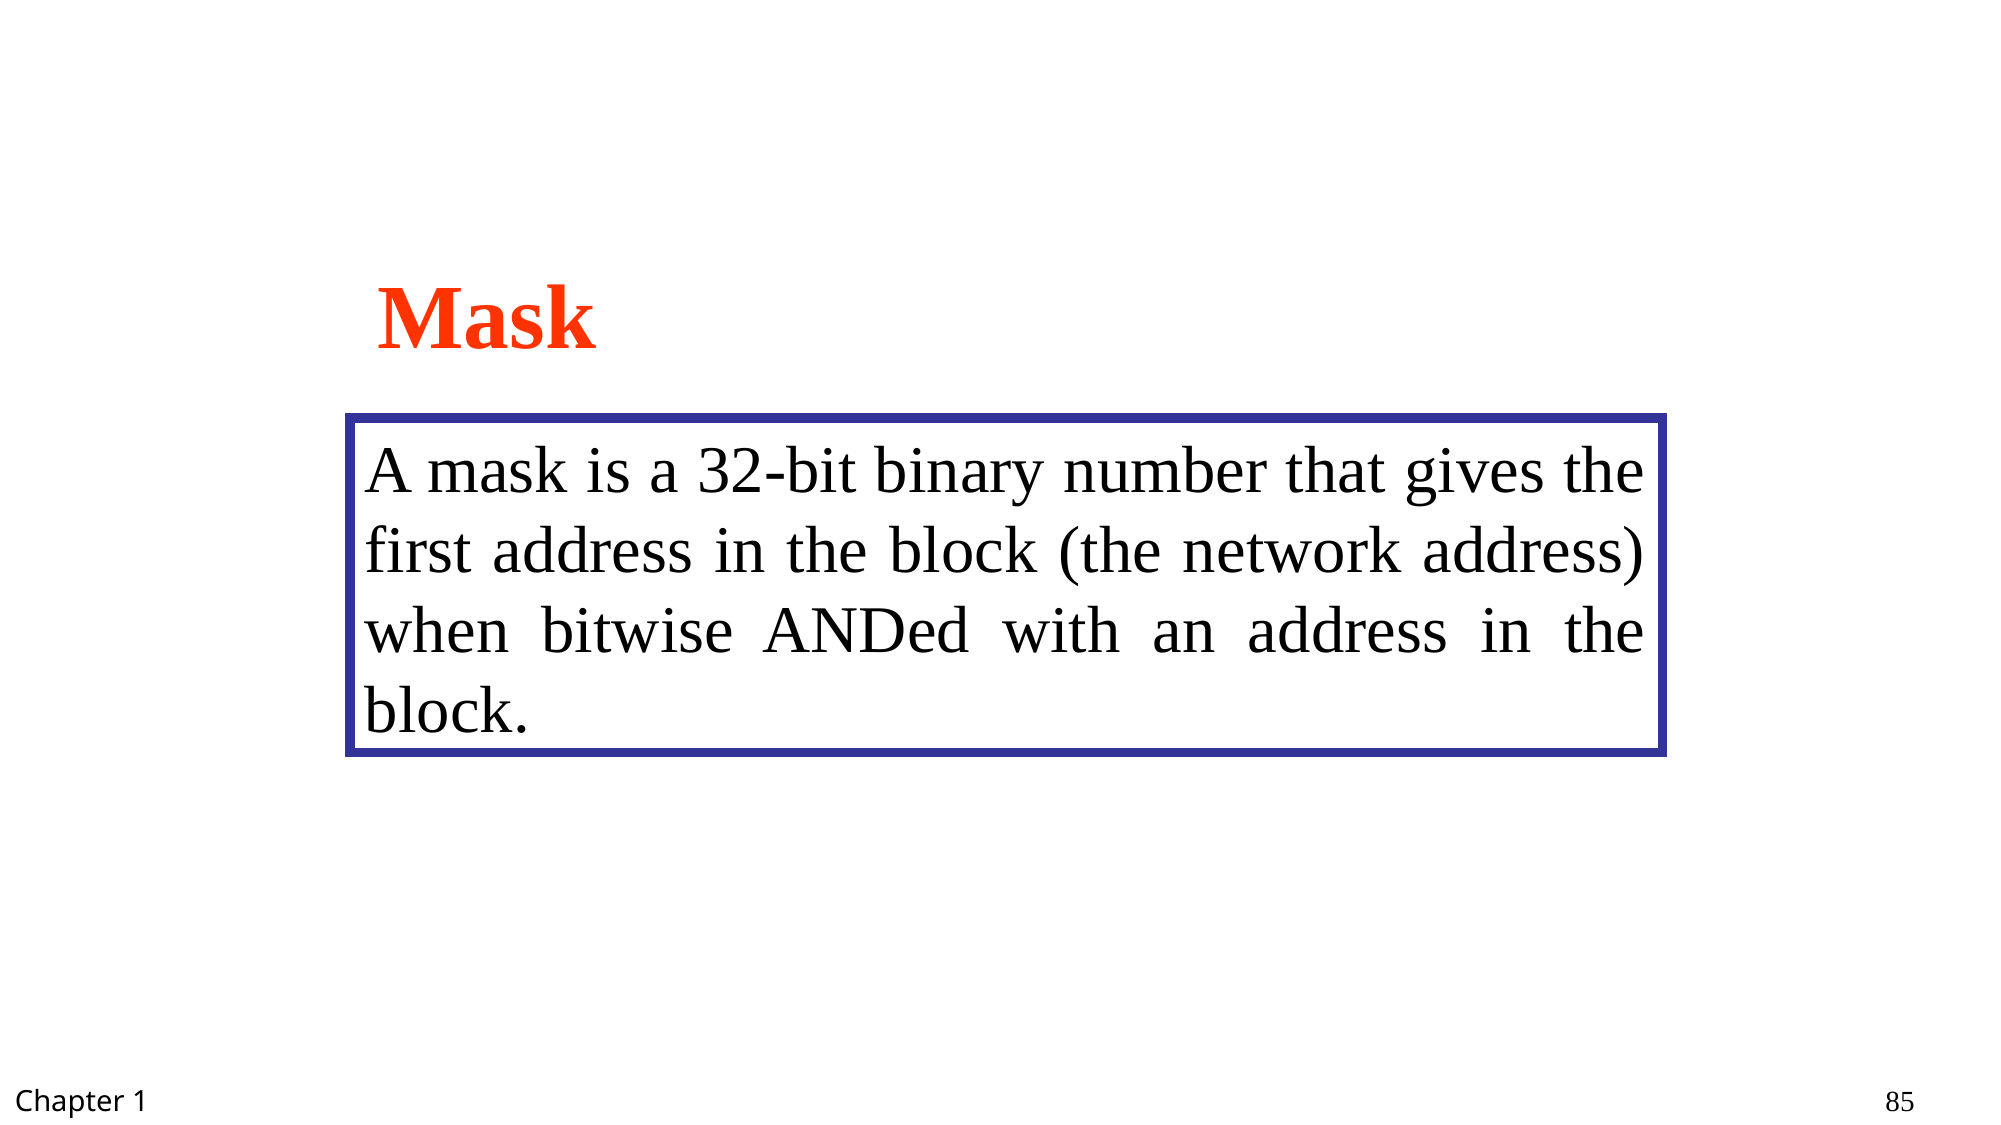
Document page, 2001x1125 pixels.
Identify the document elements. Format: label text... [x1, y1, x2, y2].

text_box Mask [362, 249, 1188, 375]
text_box A mask is a 32-bit binary number that gives the first address in the block (the network address) when bitwise ANDed with an address in the block. [350, 418, 1663, 753]
